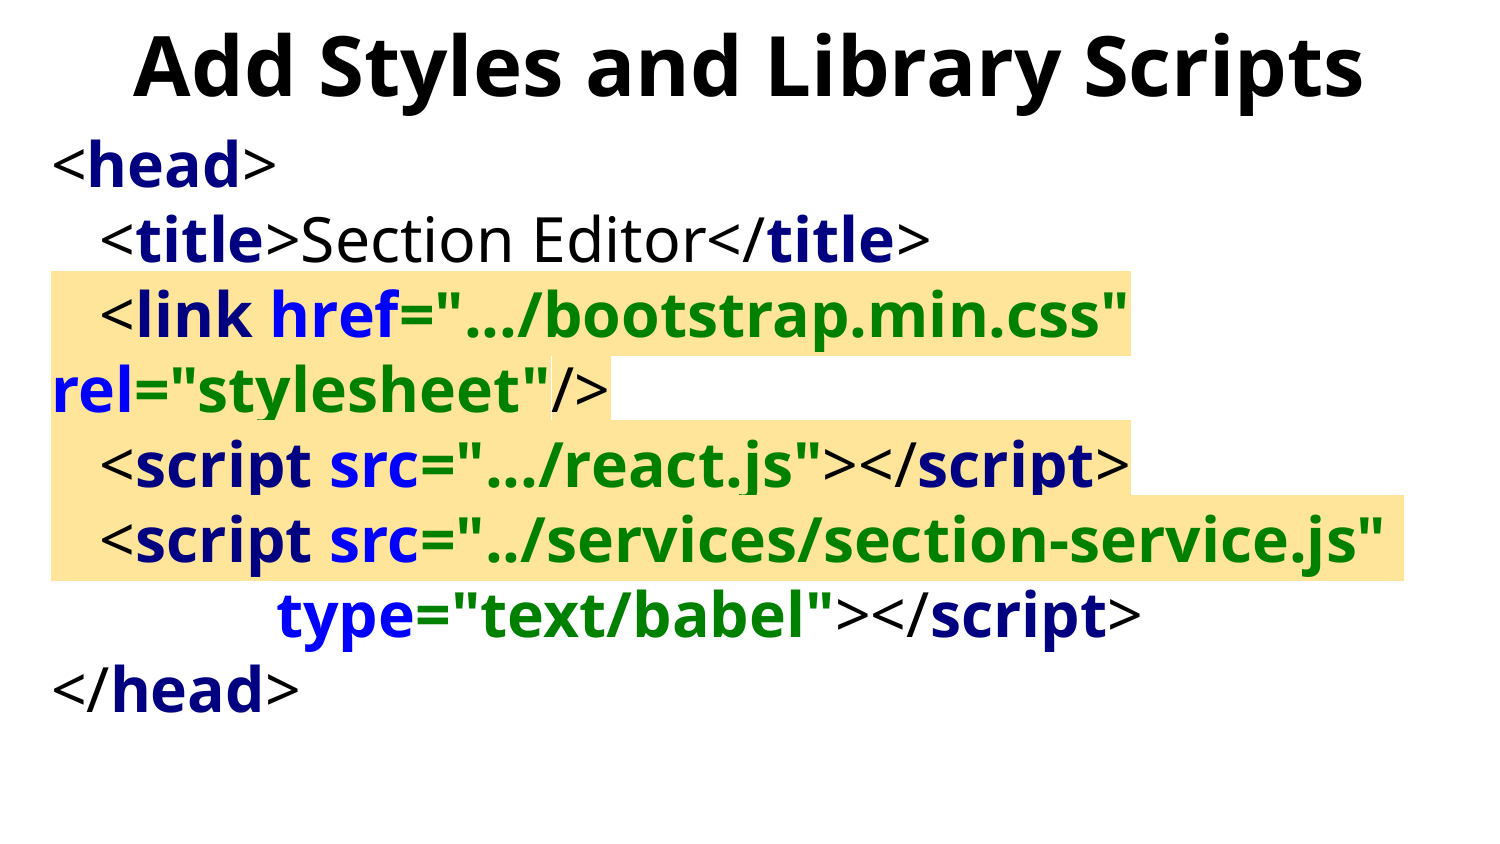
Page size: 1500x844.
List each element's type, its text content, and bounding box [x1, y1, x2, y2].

list <head> <title>Section Editor</title> <link href=".../bootstrap.min.css" rel="stylesheet"/> <script src=".../react.js"></script> <script src="../services/section-service.js" type="text/babel"></script> </head> [36, 110, 1500, 844]
title Add Styles and Library Scripts [0, 0, 1500, 111]
